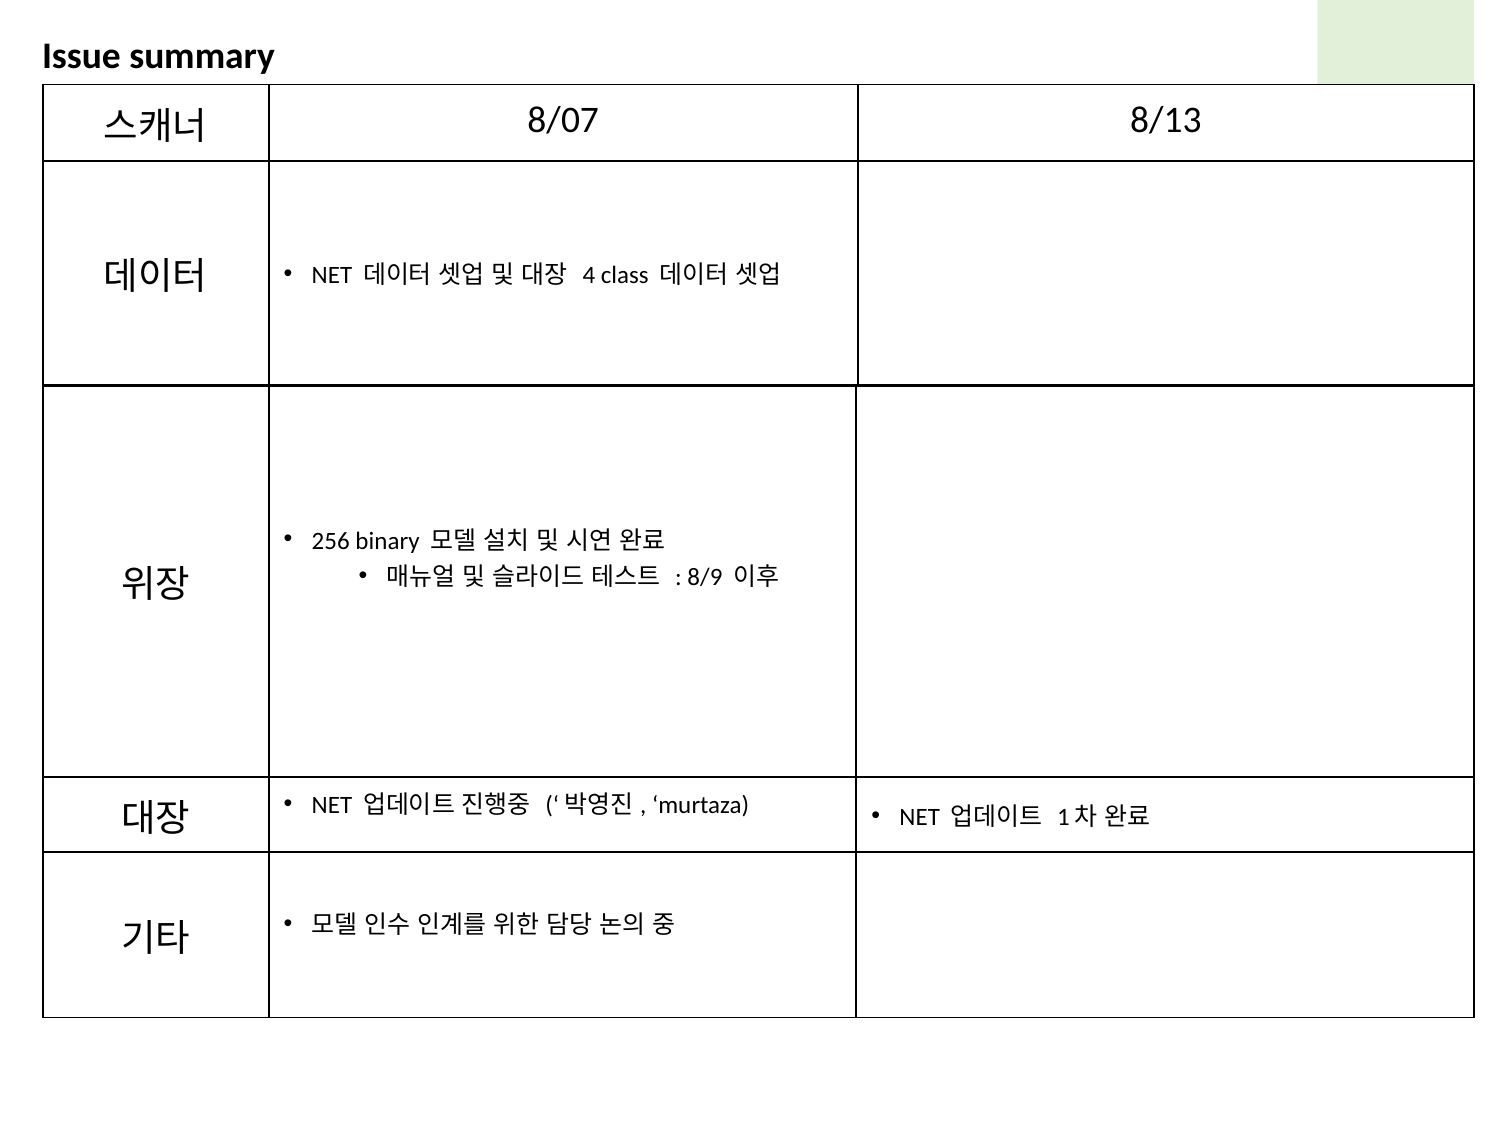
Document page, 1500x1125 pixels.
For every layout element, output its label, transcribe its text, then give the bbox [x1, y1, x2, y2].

table_cell [859, 162, 1473, 384]
text_box Issue summary [27, 23, 497, 84]
table_cell [857, 853, 1473, 1017]
table_header 8/07 [270, 85, 857, 160]
table_cell 데이터 [44, 162, 268, 384]
table_header 위장 [44, 387, 268, 776]
table_cell NET 업데이트 1차 완료 [857, 778, 1473, 851]
table_header 8/13 [859, 85, 1473, 160]
table_header [857, 387, 1473, 776]
table_header 스캐너 [44, 85, 268, 160]
table_cell 대장 [44, 778, 268, 851]
table_cell NET 데이터 셋업 및 대장 4 class 데이터 셋업 [270, 162, 857, 384]
table_cell NET 업데이트 진행중 (‘박영진, ‘murtaza) [270, 778, 855, 851]
table_cell 모델 인수 인계를 위한 담당 논의 중 [270, 853, 855, 1017]
table_header 256 binary 모델 설치 및 시연 완료 매뉴얼 및 슬라이드 테스트 : 8/9 이후 [270, 387, 855, 776]
table_cell 기타 [44, 853, 268, 1017]
text_box [1316, 0, 1475, 84]
